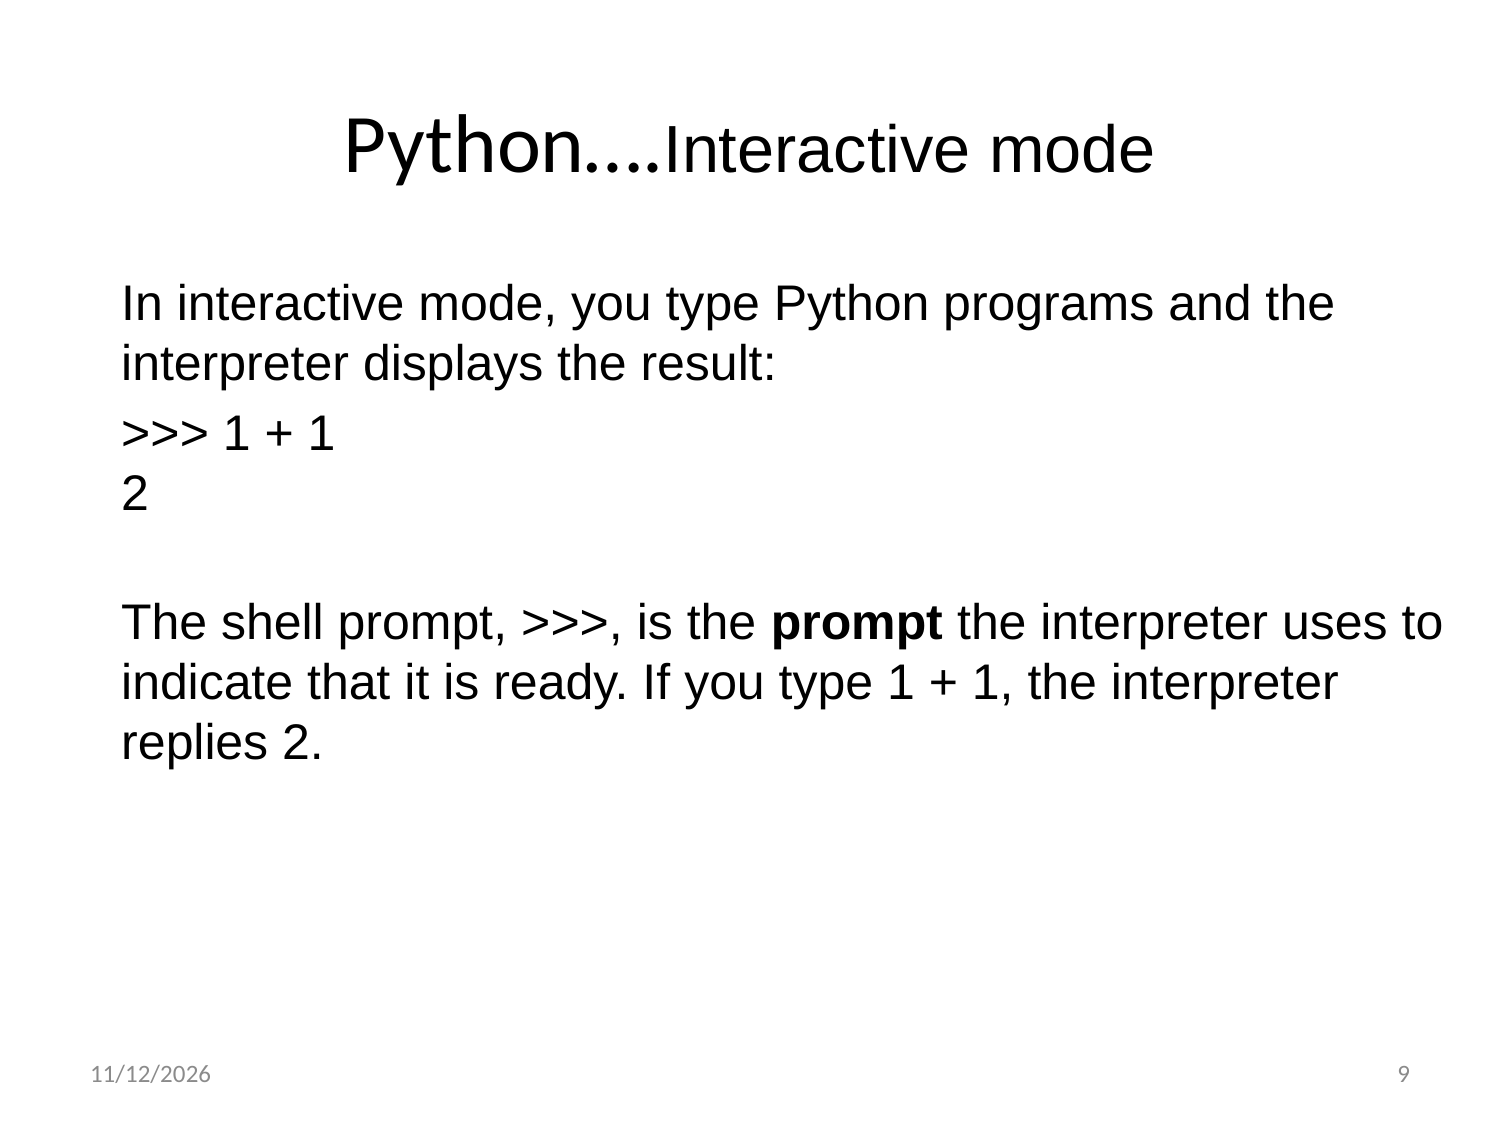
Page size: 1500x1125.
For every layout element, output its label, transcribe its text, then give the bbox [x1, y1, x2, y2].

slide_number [75, 1042, 425, 1103]
title Python….Interactive mode [75, 45, 1425, 233]
list In interactive mode, you type Python programs and the interpreter displays the result: >>> 1 + 1 2 The shell prompt, >>>, is the prompt the interpreter uses to indicate that it is ready. If you type 1 + 1, the interpreter replies 2. [50, 262, 1475, 1005]
slide_number 9 [1074, 1042, 1425, 1103]
